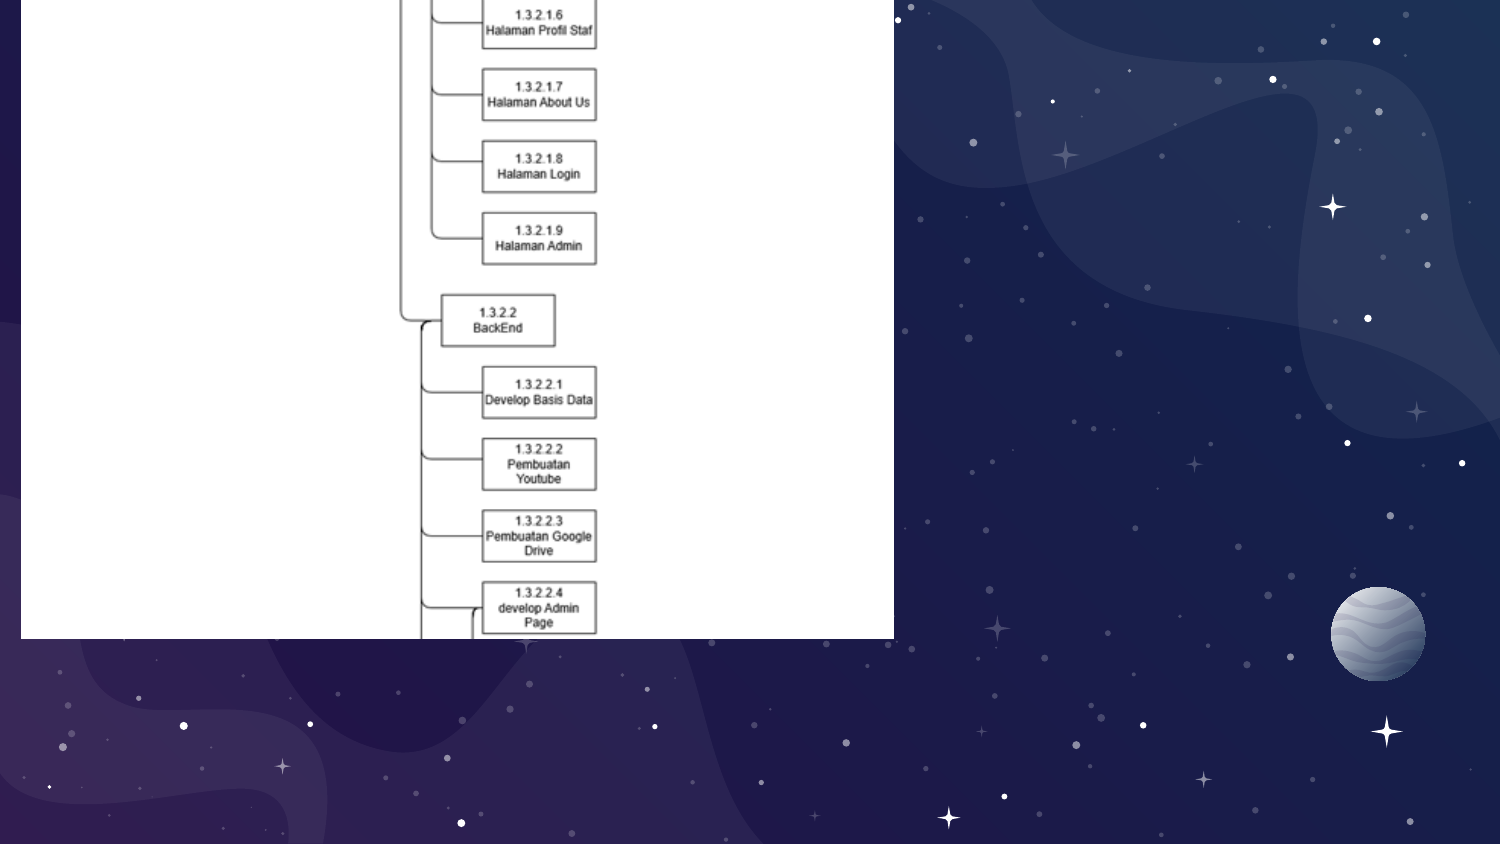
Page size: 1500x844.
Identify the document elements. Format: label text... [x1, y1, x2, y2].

title WBS [899, 35, 1421, 138]
slide_number [705, 779, 795, 844]
picture [21, 0, 894, 639]
